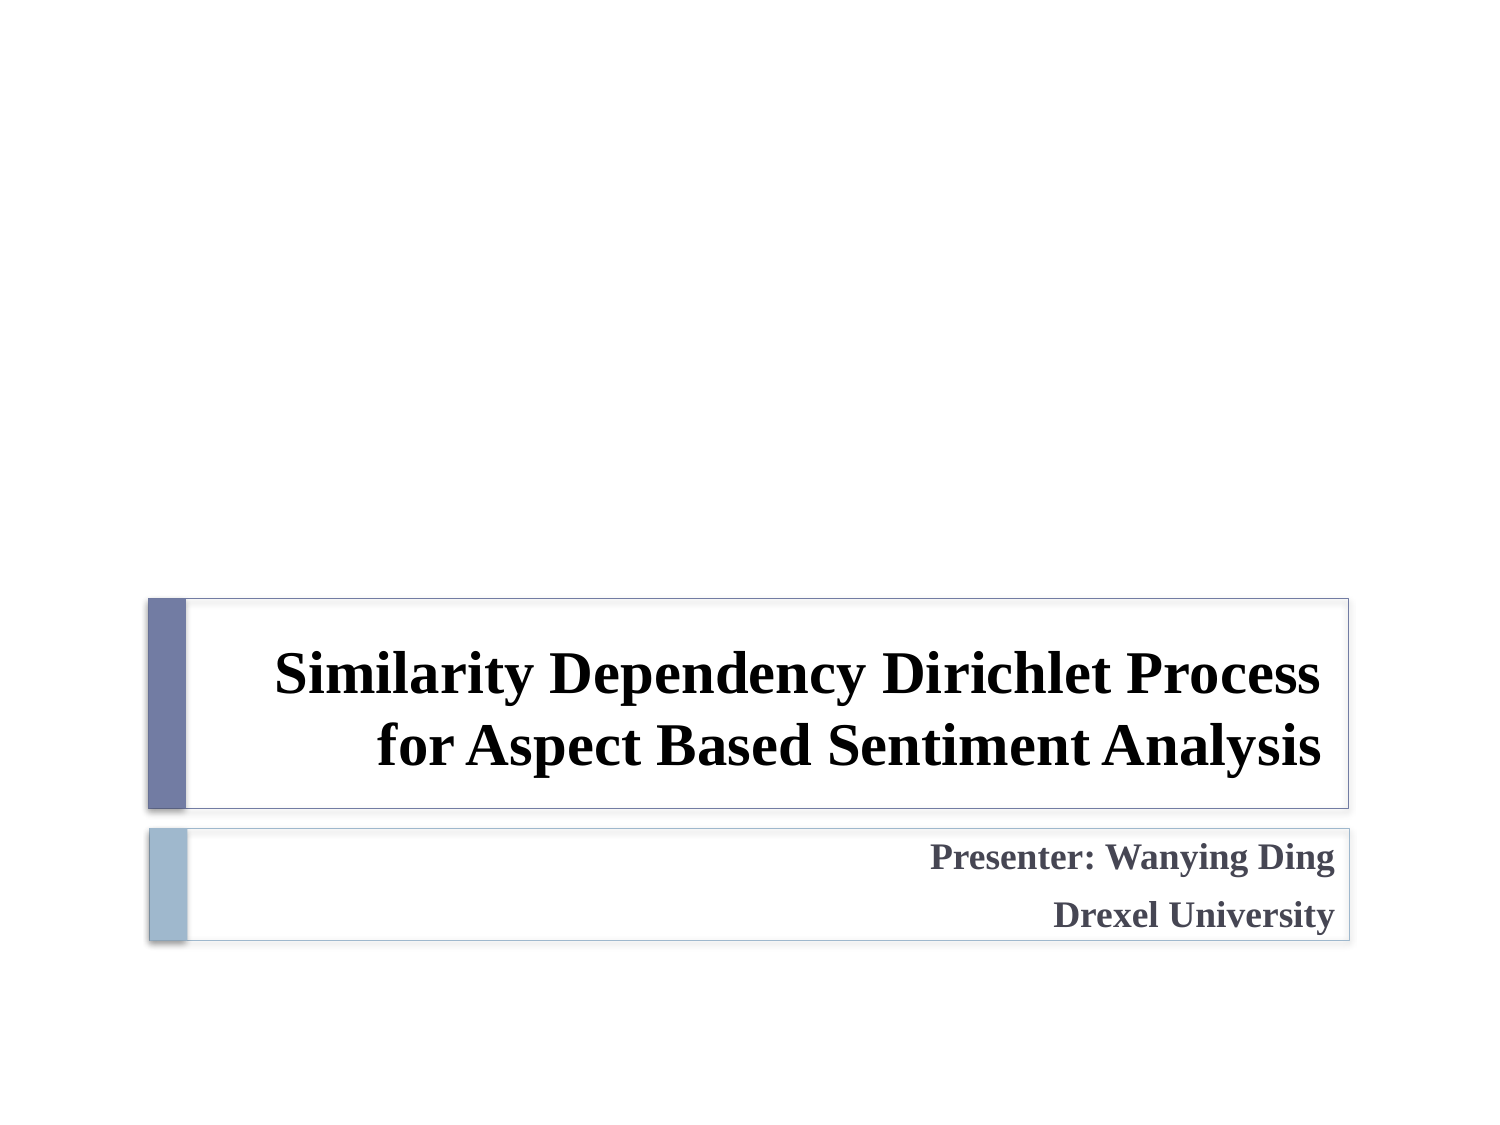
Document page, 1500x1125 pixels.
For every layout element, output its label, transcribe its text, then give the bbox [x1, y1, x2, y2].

title Similarity Dependency Dirichlet Process for Aspect Based Sentiment Analysis [162, 624, 1338, 788]
subtitle Presenter: Wanying Ding Drexel University [187, 825, 1350, 976]
